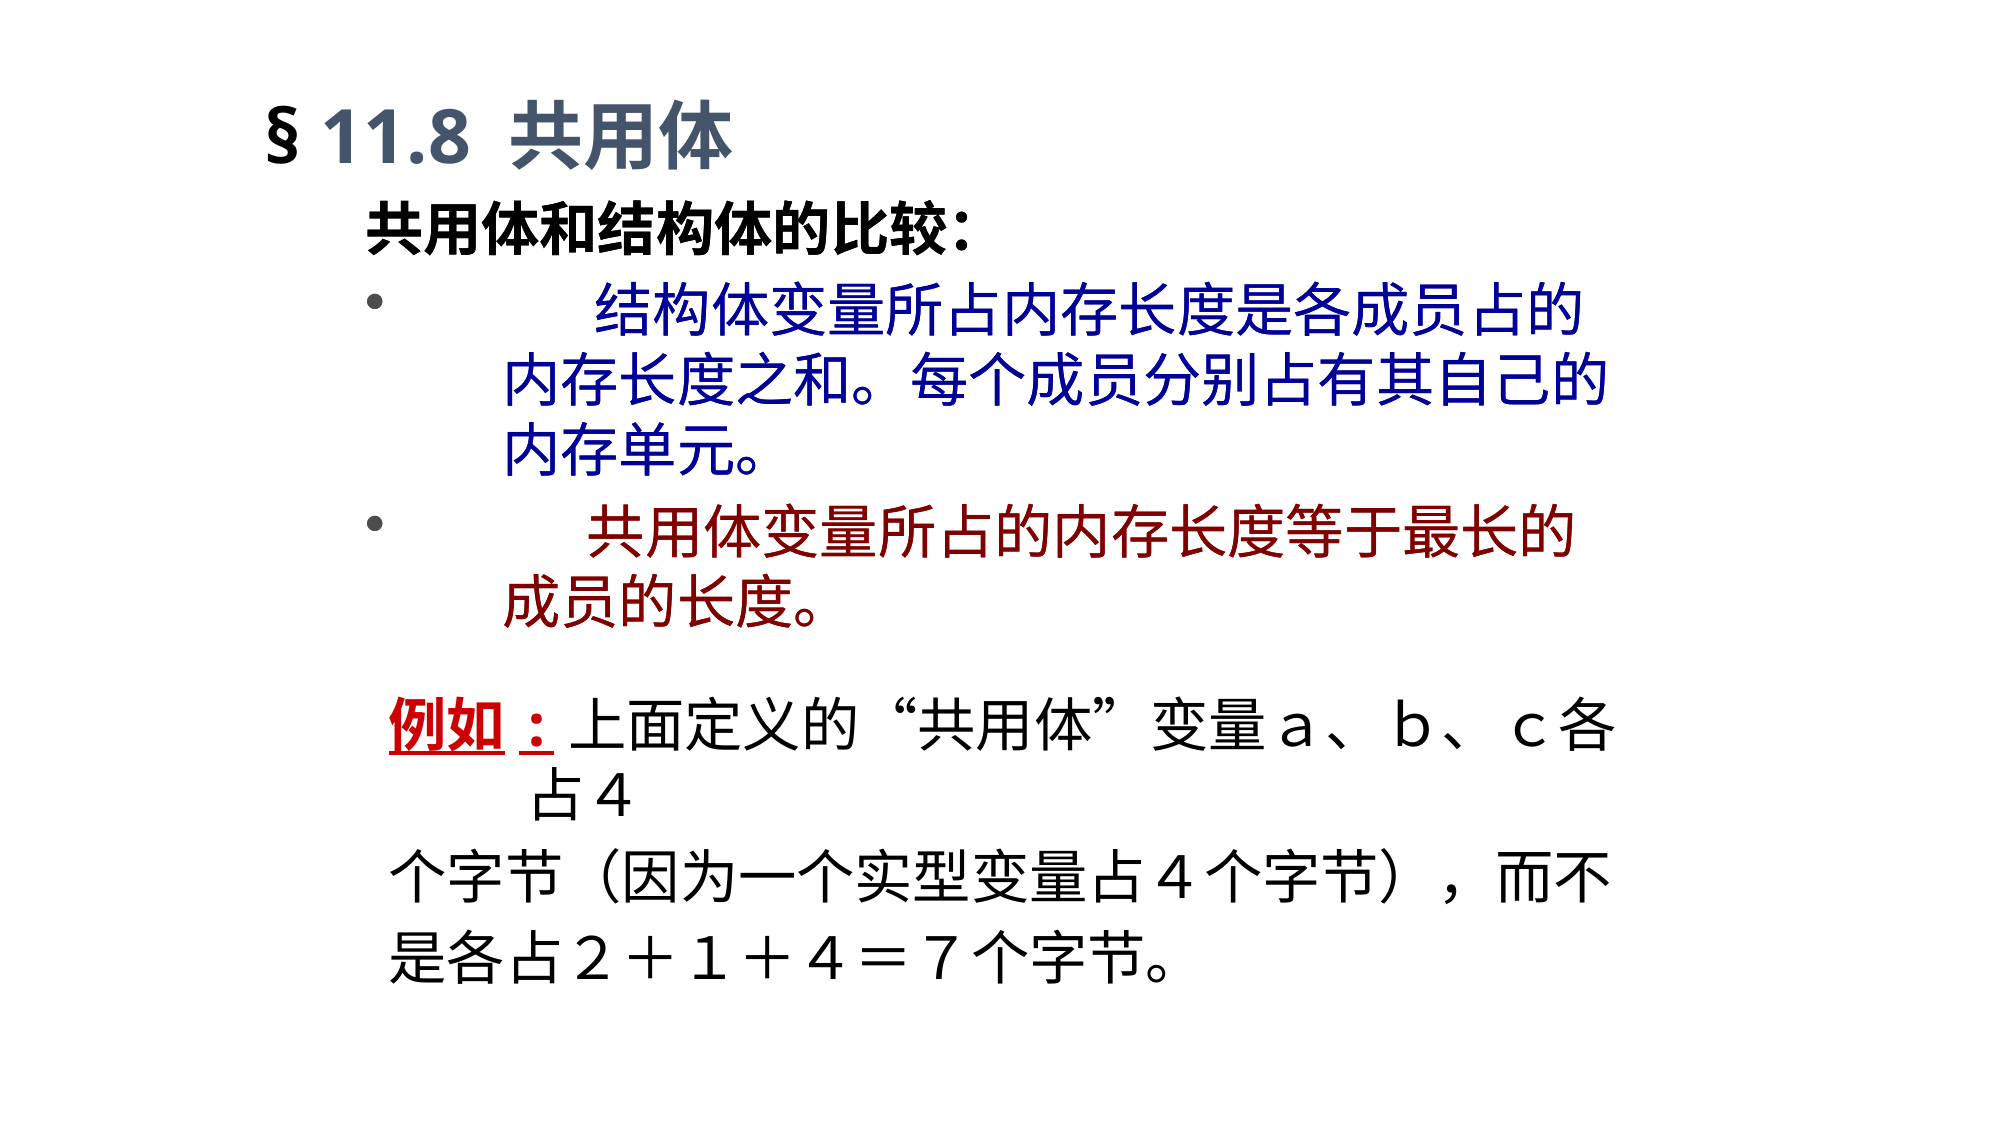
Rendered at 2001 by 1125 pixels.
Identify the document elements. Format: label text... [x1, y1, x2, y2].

text_box 例如:上面定义的“共用体”变量ａ、ｂ、ｃ各占４ 个字节（因为一个实型变量占４个字节），而不 是各占２＋１＋４＝７个字节。 [373, 680, 1674, 1000]
text_box 共用体和结构体的比较： 结构体变量所占内存长度是各成员占的内存长度之和。每个成员分别占有其自己的内存单元。 共用体变量所占的内存长度等于最长的成员的长度。 [350, 184, 1650, 669]
text_box § 11.8 共用体 [249, 66, 1750, 188]
